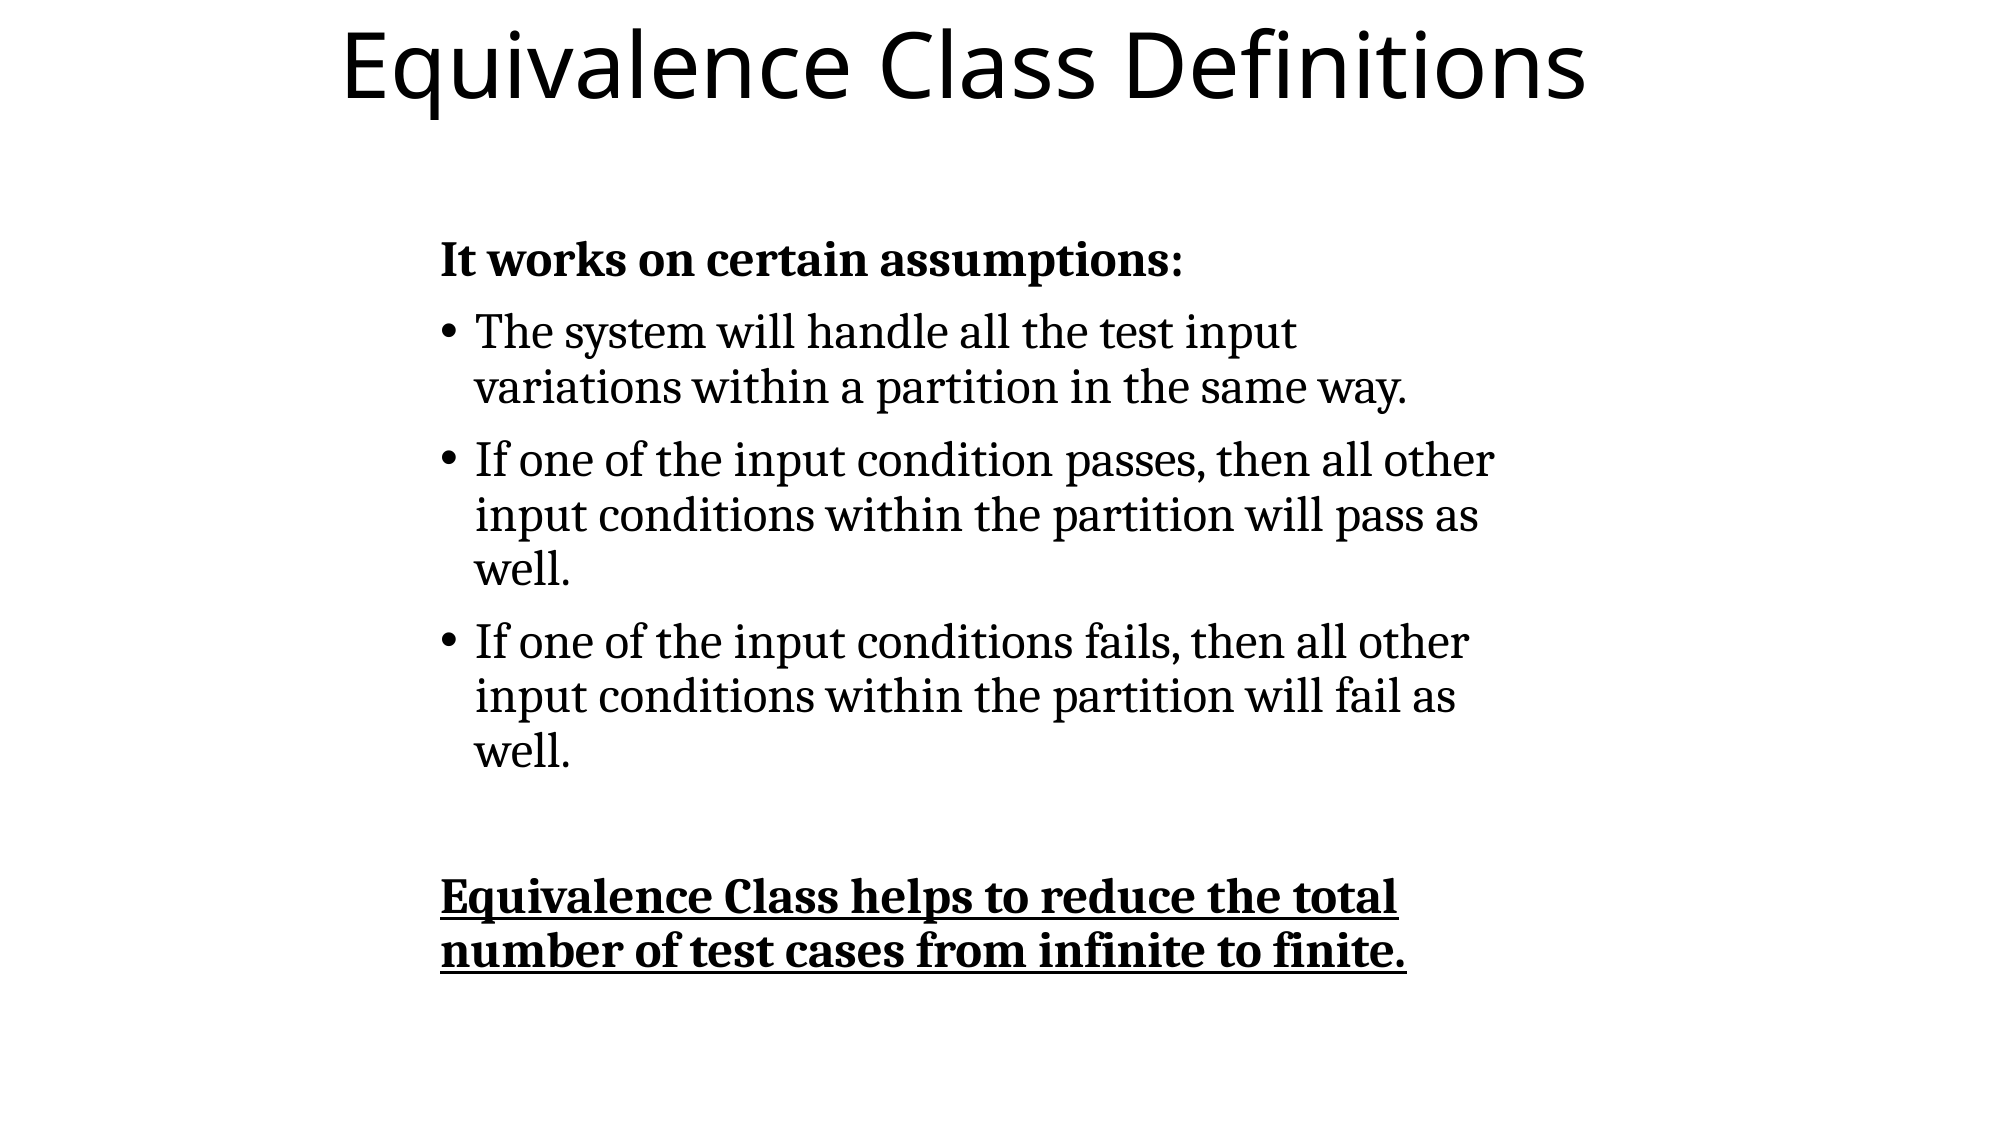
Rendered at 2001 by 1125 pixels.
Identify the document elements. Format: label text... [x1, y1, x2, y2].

title Equivalence Class Definitions [324, 0, 1613, 138]
list It works on certain assumptions: The system will handle all the test input variations within a partition in the same way. If one of the input condition passes, then all other input conditions within the partition will pass as well. If one of the input conditions fails, then all other input conditions within the partition will fail as well. Equivalence Class helps to reduce the total number of test cases from infinite to finite. [425, 224, 1513, 1000]
